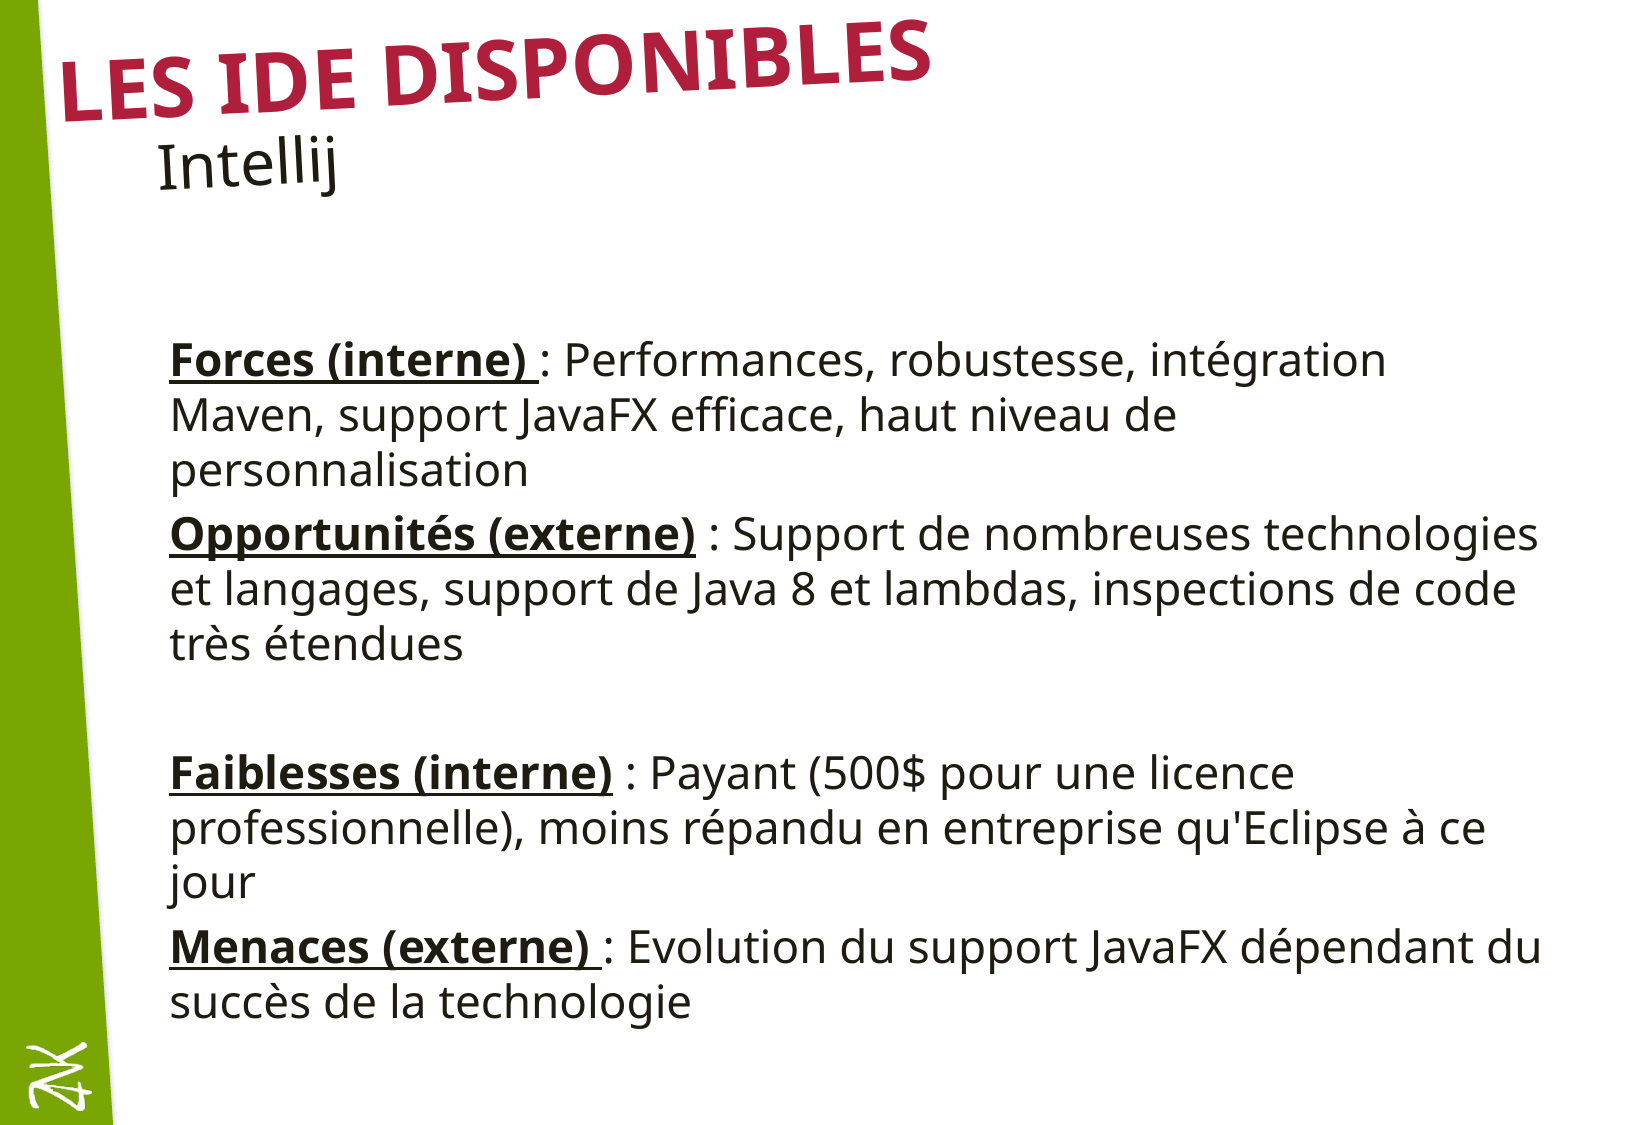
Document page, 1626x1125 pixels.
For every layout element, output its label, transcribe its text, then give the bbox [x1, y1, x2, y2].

list Intellij [140, 74, 1034, 231]
picture [26, 1042, 92, 1112]
list Forces (interne) : Performances, robustesse, intégration Maven, support JavaFX efficace, haut niveau de personnalisation Opportunités (externe) : Support de nombreuses technologies et langages, support de Java 8 et lambdas, inspections de code très étendues Faiblesses (interne) : Payant (500$ pour une licence professionnelle), moins répandu en entreprise qu'Eclipse à ce jour Menaces (externe) : Evolution du support JavaFX dépendant du succès de la technologie [154, 323, 1566, 1052]
title Les IDE disponibles [40, 0, 1113, 154]
